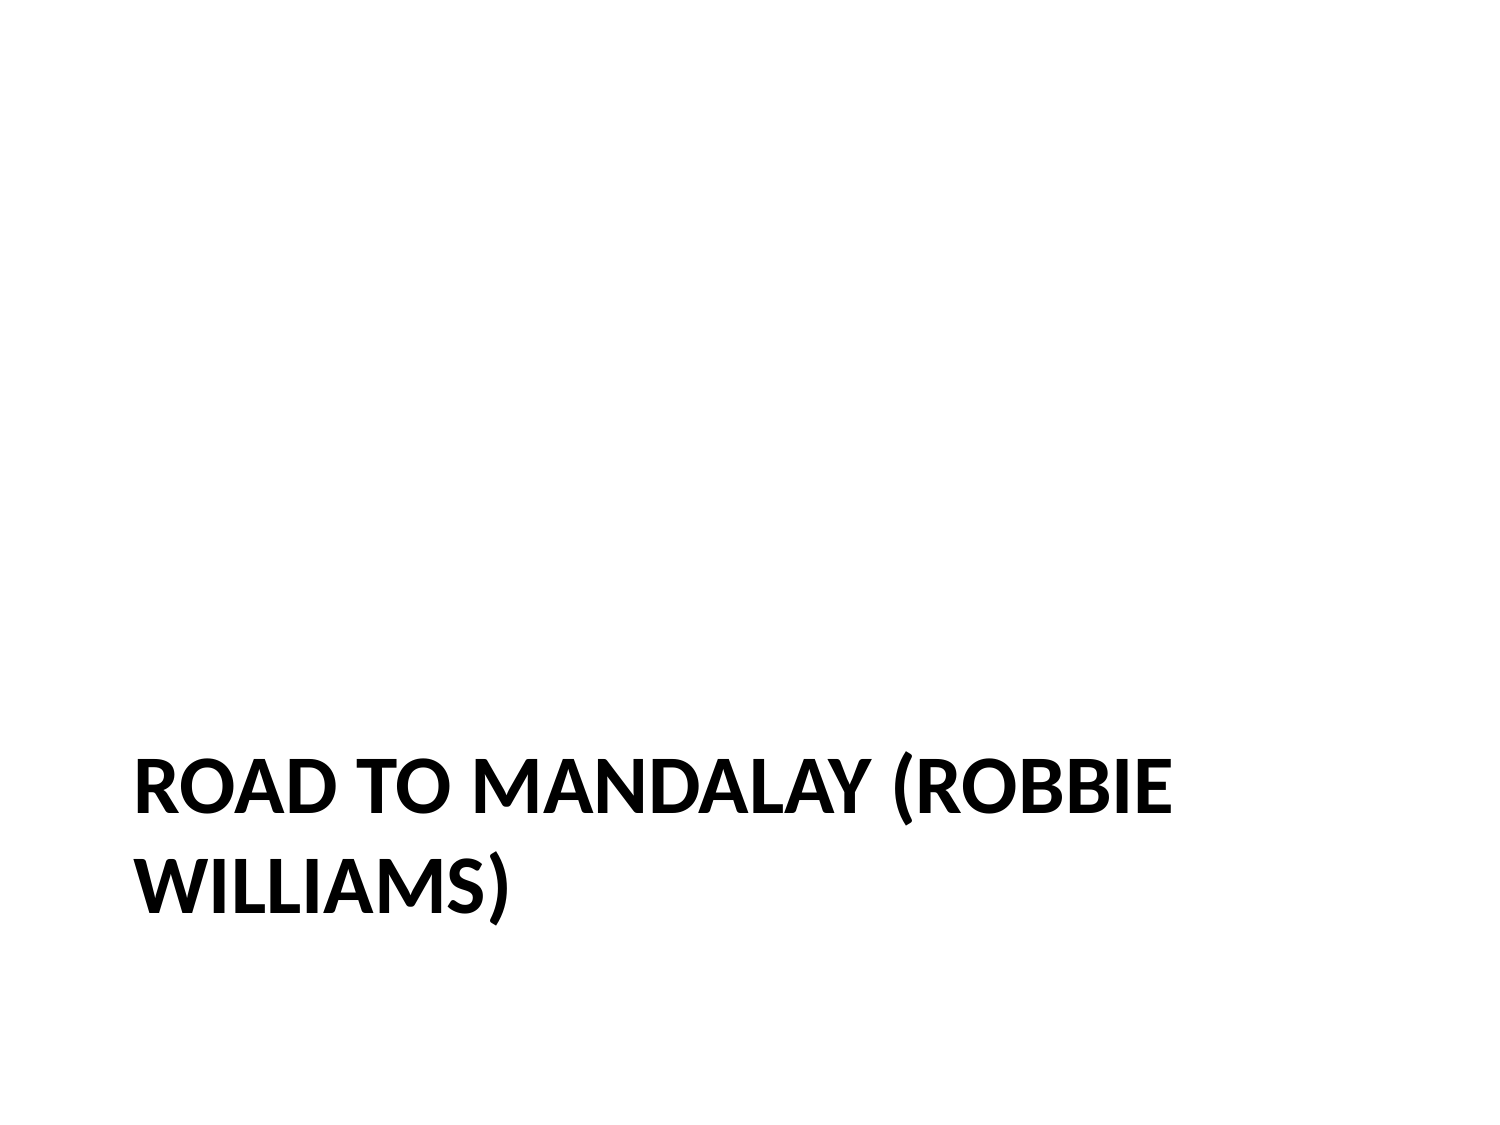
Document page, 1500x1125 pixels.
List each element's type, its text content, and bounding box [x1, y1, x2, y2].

title Road to Mandalay (Robbie Williams) [118, 722, 1394, 947]
